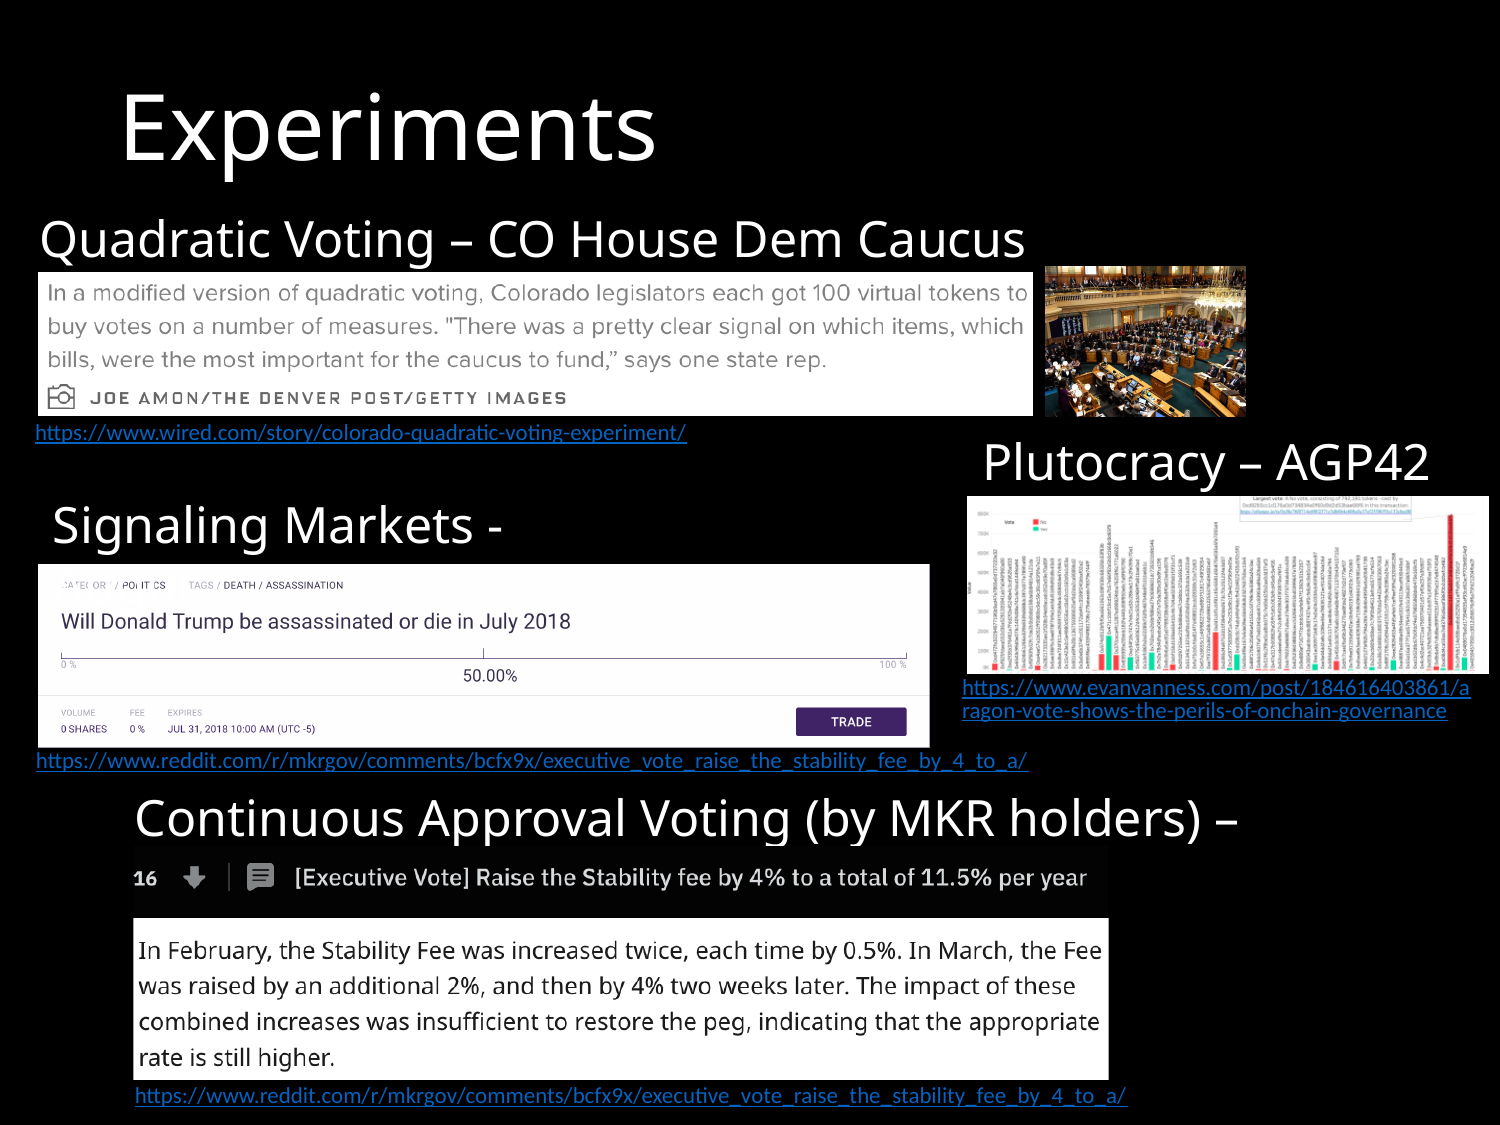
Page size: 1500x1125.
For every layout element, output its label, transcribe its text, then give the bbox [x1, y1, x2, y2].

title Experiments [103, 22, 1397, 240]
text_box https://www.wired.com/story/colorado-quadratic-voting-experiment/ [20, 410, 771, 453]
picture [133, 846, 1109, 1080]
picture [37, 564, 930, 748]
text_box Continuous Approval Voting (by MKR holders) – MakerDAO [120, 778, 1479, 914]
text_box https://www.reddit.com/r/mkrgov/comments/bcfx9x/executive_vote_raise_the_stability_fee_by_4_to_a/ [21, 738, 1195, 781]
text_box Signaling Markets - Augur [37, 486, 664, 564]
text_box https://www.reddit.com/r/mkrgov/comments/bcfx9x/executive_vote_raise_the_stability_fee_by_4_to_a/ [120, 1073, 1294, 1116]
picture [37, 272, 1033, 417]
picture [967, 496, 1489, 674]
text_box Quadratic Voting – CO House Dem Caucus 2019 [25, 199, 1158, 335]
text_box Plutocracy – AGP42 [967, 422, 1450, 496]
text_box https://www.evanvanness.com/post/184616403861/aragon-vote-shows-the-perils-of-onchain-governance [947, 665, 1489, 708]
picture [1045, 266, 1246, 417]
